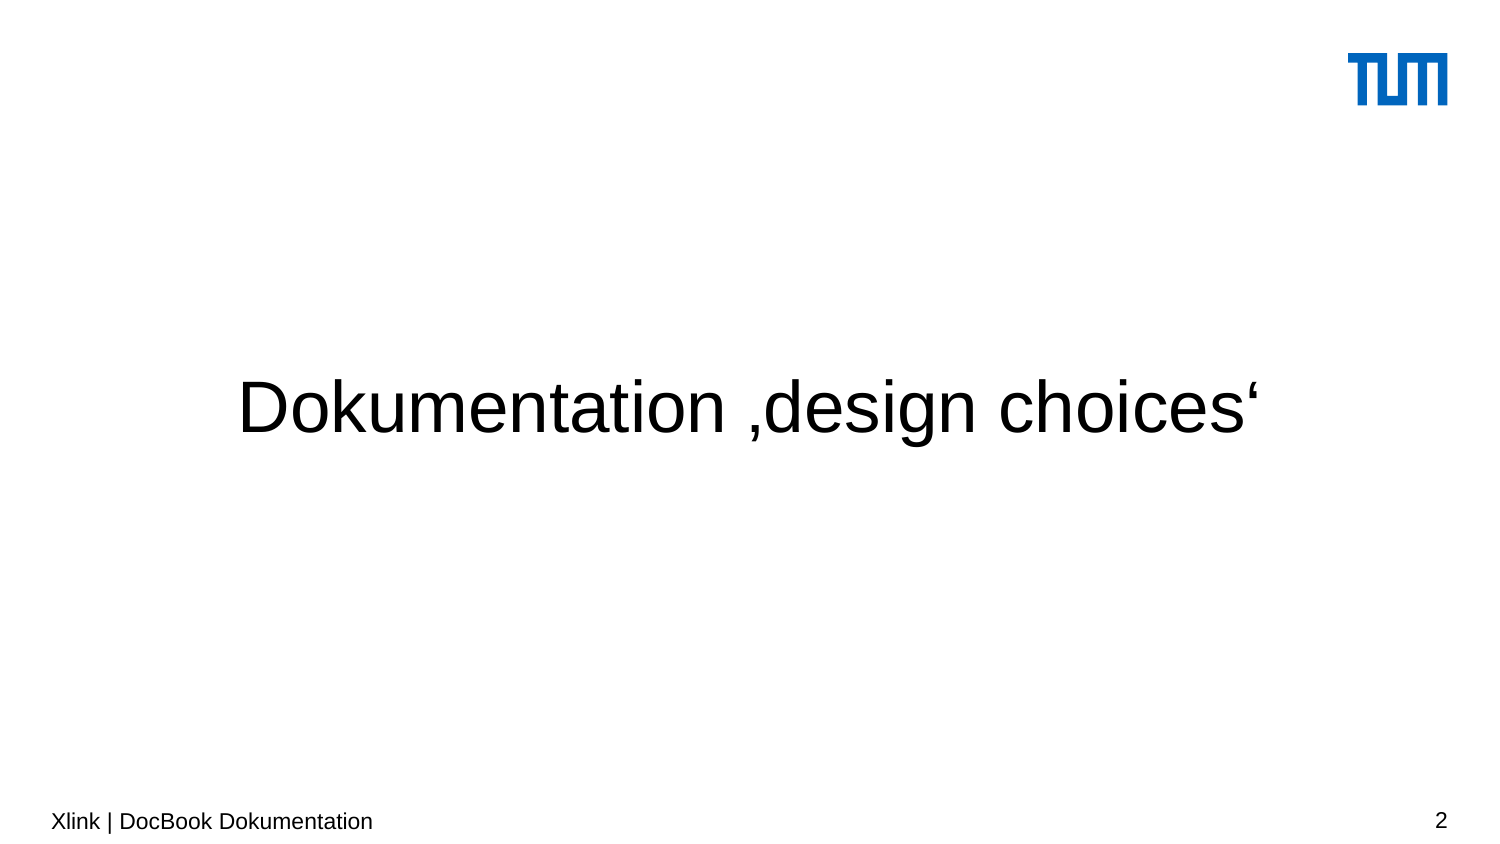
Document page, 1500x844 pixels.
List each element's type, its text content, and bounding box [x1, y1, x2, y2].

footer Xlink | DocBook Dokumentation [51, 796, 1336, 844]
slide_number 2 [1336, 796, 1448, 842]
title Dokumentation ‚design choices‘ [51, 396, 1449, 452]
